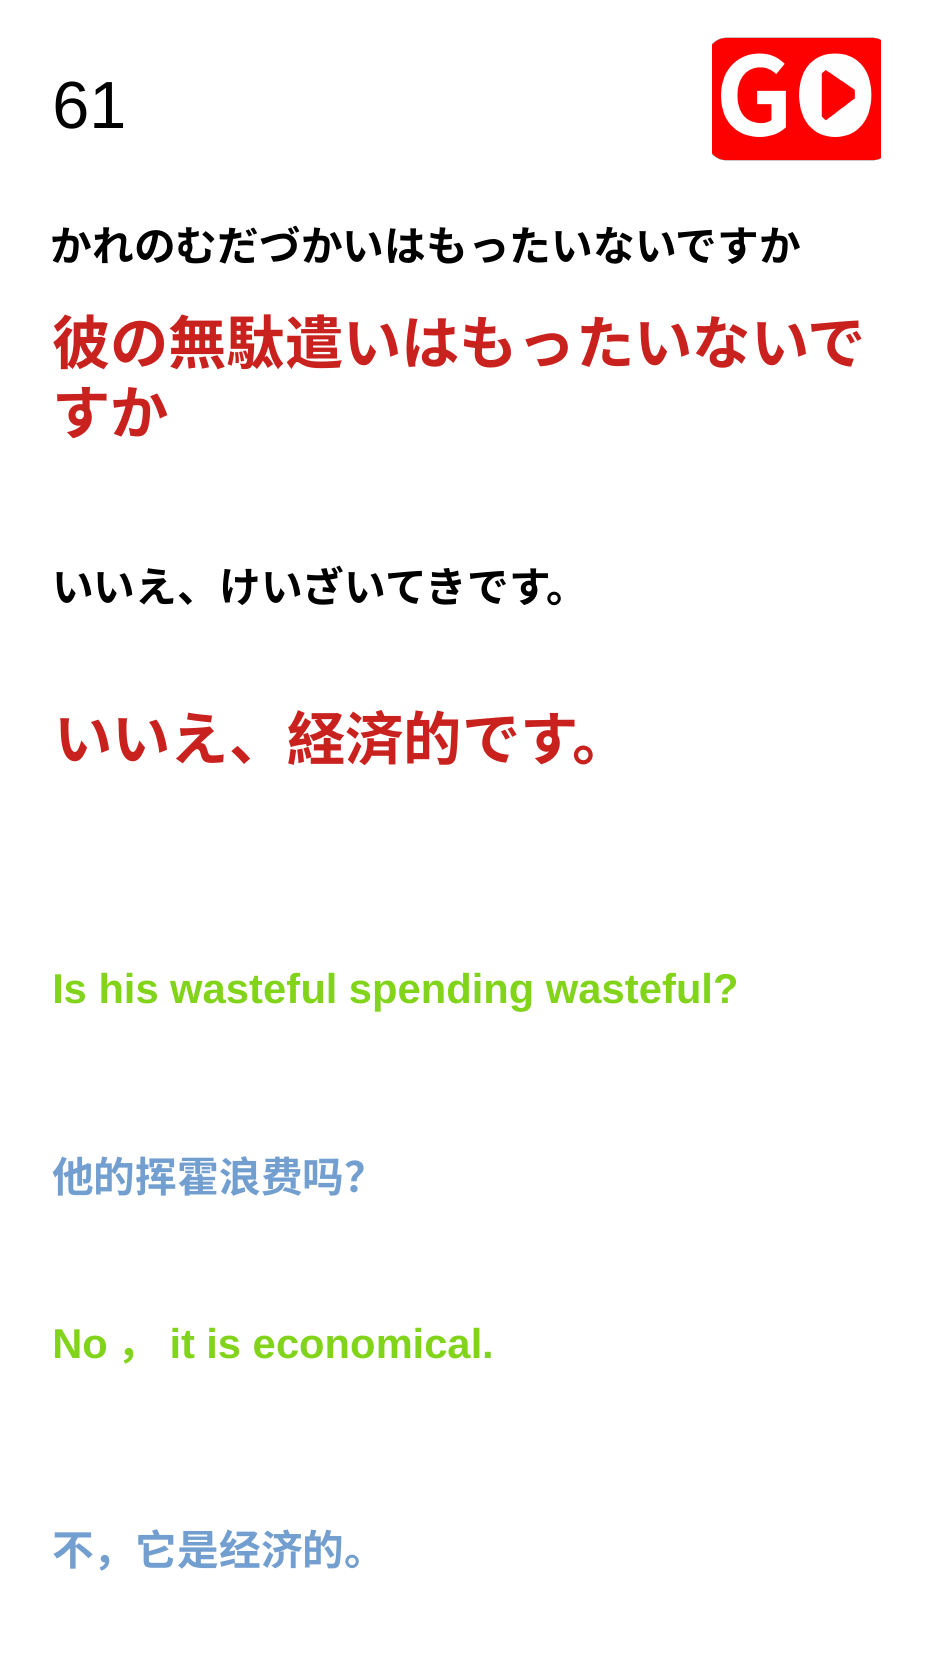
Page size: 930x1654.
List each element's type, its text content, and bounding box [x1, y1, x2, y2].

text_box 不，它是经济的。 [37, 1475, 898, 1623]
text_box No，it is economical. [37, 1268, 898, 1416]
text_box かれのむだづかいはもったいないですか [35, 171, 896, 319]
text_box いいえ、経済的です。 [39, 663, 900, 811]
text_box いいえ、けいざいてきです。 [37, 512, 898, 660]
text_box 他的挥霍浪费吗？ [37, 1102, 898, 1250]
picture [712, 37, 882, 162]
text_box Is his wasteful spending wasteful? [37, 913, 898, 1061]
text_box 彼の無駄遣いはもったいないですか [37, 302, 898, 450]
text_box 61 [37, 54, 450, 144]
